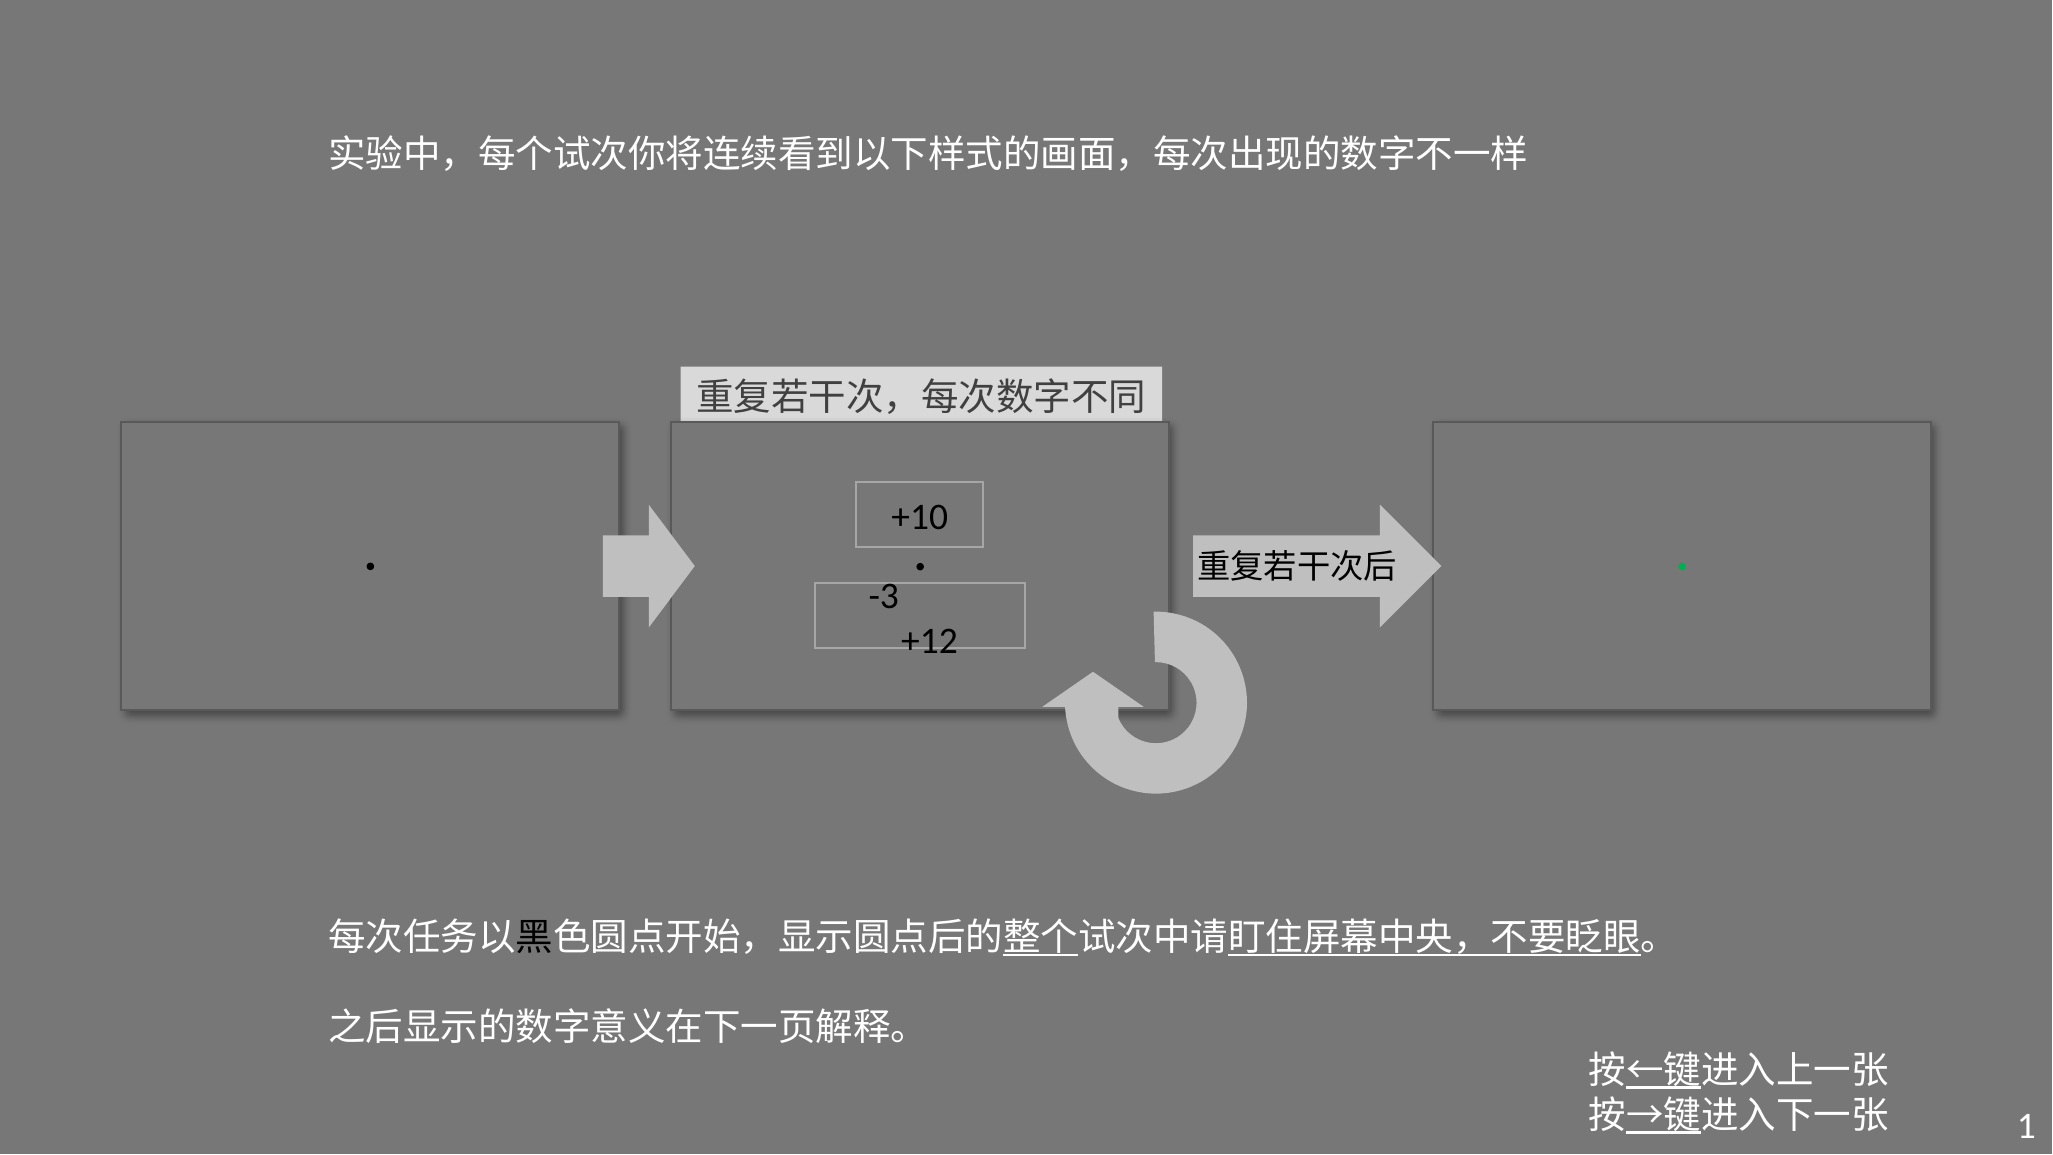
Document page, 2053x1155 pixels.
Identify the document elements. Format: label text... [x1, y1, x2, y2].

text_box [1182, 504, 1442, 628]
text_box 重复若干次，每次数字不同 [680, 366, 1163, 419]
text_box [1042, 611, 1248, 794]
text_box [670, 421, 1169, 711]
text_box 每次任务以黑色圆点开始，显示圆点后的整个试次中请盯住屏幕中央，不要眨眼。 之后显示的数字意义在下一页解释。 [313, 905, 1829, 1056]
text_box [1432, 421, 1931, 711]
text_box 实验中，每个试次你将连续看到以下样式的画面，每次出现的数字不一样 [313, 122, 1562, 183]
text_box 1 [2002, 1093, 2053, 1154]
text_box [121, 421, 620, 711]
text_box [620, 501, 670, 631]
text_box 按←键进入上一张 按→键进入下一张 [1573, 1038, 1904, 1155]
